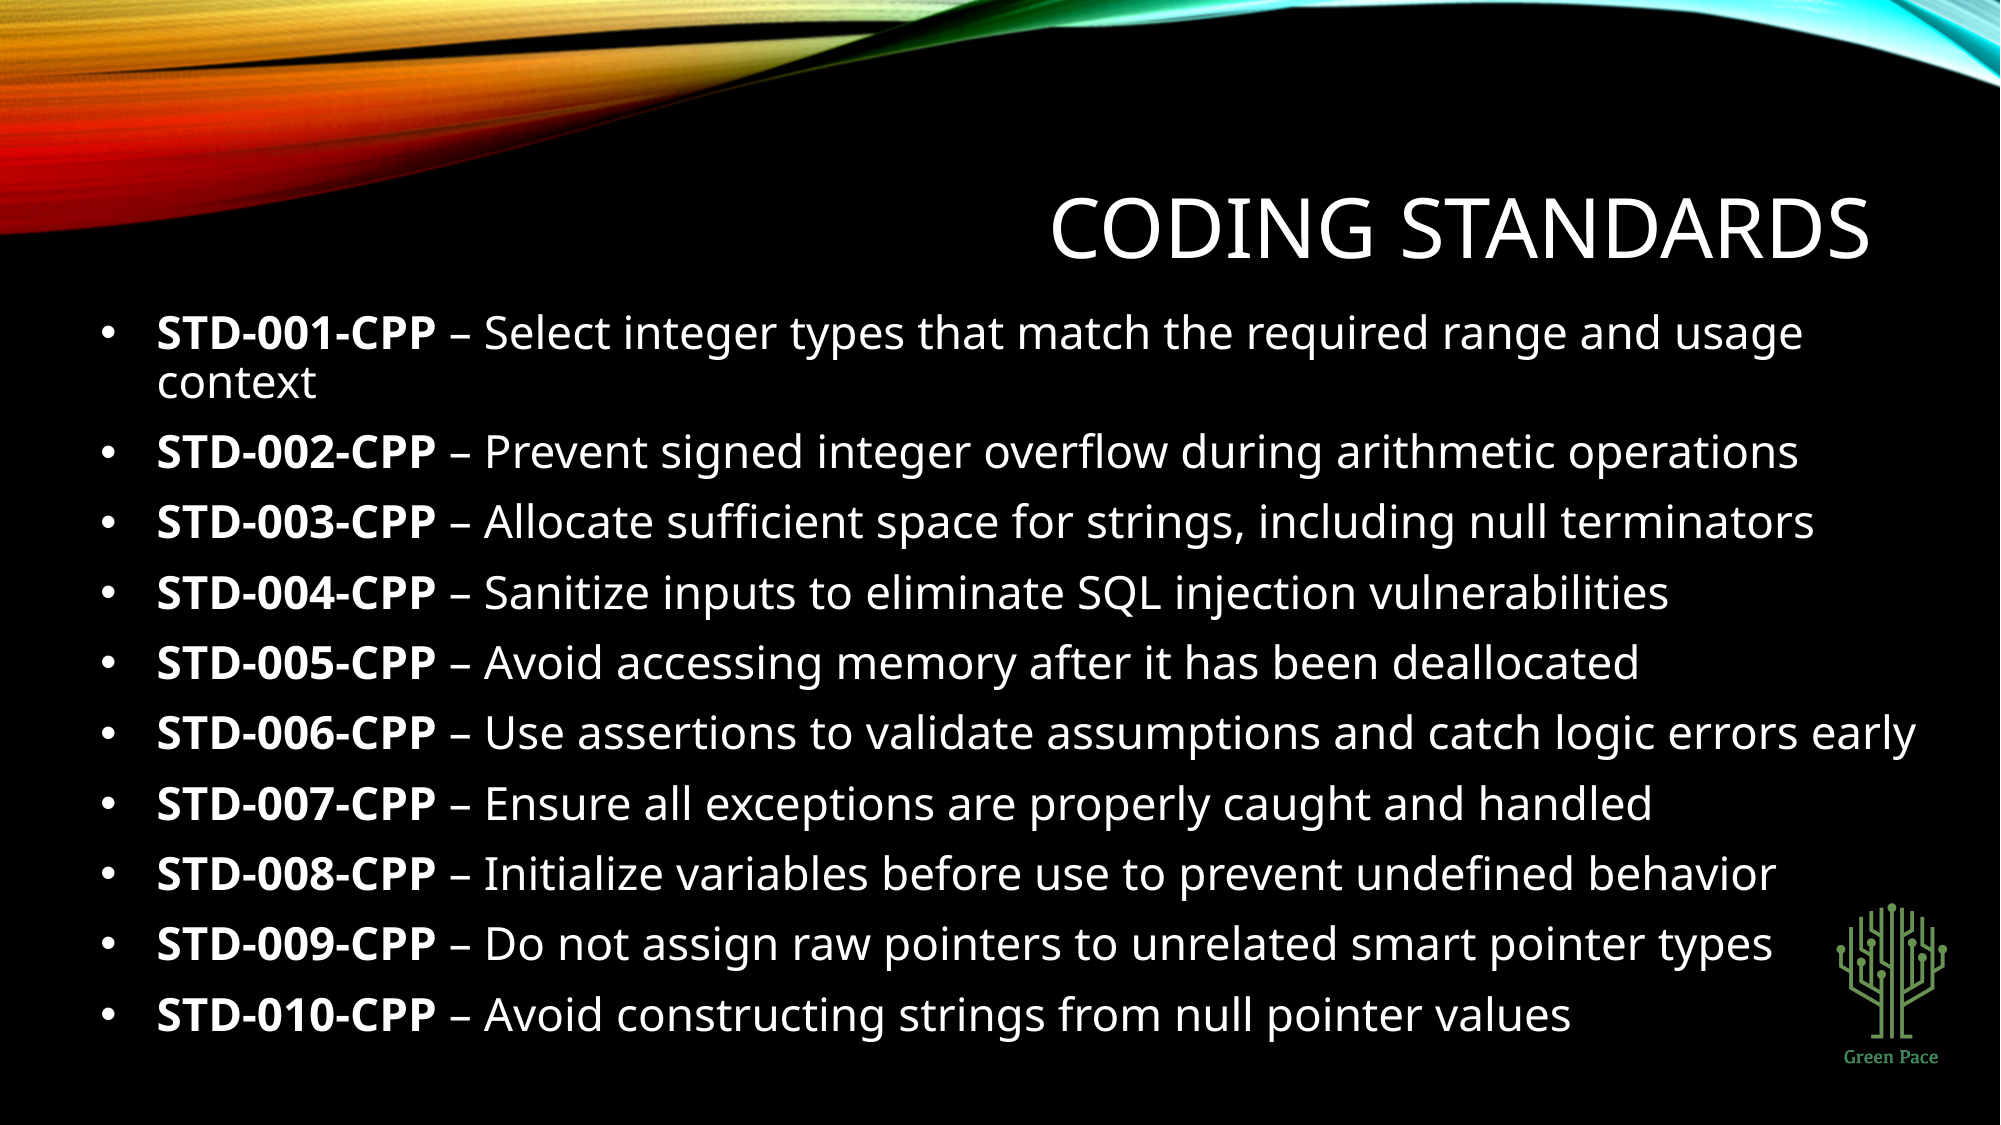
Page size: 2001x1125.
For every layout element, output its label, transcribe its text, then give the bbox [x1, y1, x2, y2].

title CODING STANDARDS [474, 125, 1888, 302]
picture [0, 0, 2000, 237]
picture [1817, 892, 1964, 1082]
list STD-001-CPP – Select integer types that match the required range and usage context STD-002-CPP – Prevent signed integer overflow during arithmetic operations STD-003-CPP – Allocate sufficient space for strings, including null terminators STD-004-CPP – Sanitize inputs to eliminate SQL injection vulnerabilities STD-005-CPP – Avoid accessing memory after it has been deallocated STD-006-CPP – Use assertions to validate assumptions and catch logic errors early STD-007-CPP – Ensure all exceptions are properly caught and handled STD-008-CPP – Initialize variables before use to prevent undefined behavior STD-009-CPP – Do not assign raw pointers to unrelated smart pointer types STD-010-CPP – Avoid constructing strings from null pointer values [66, 302, 1964, 1100]
